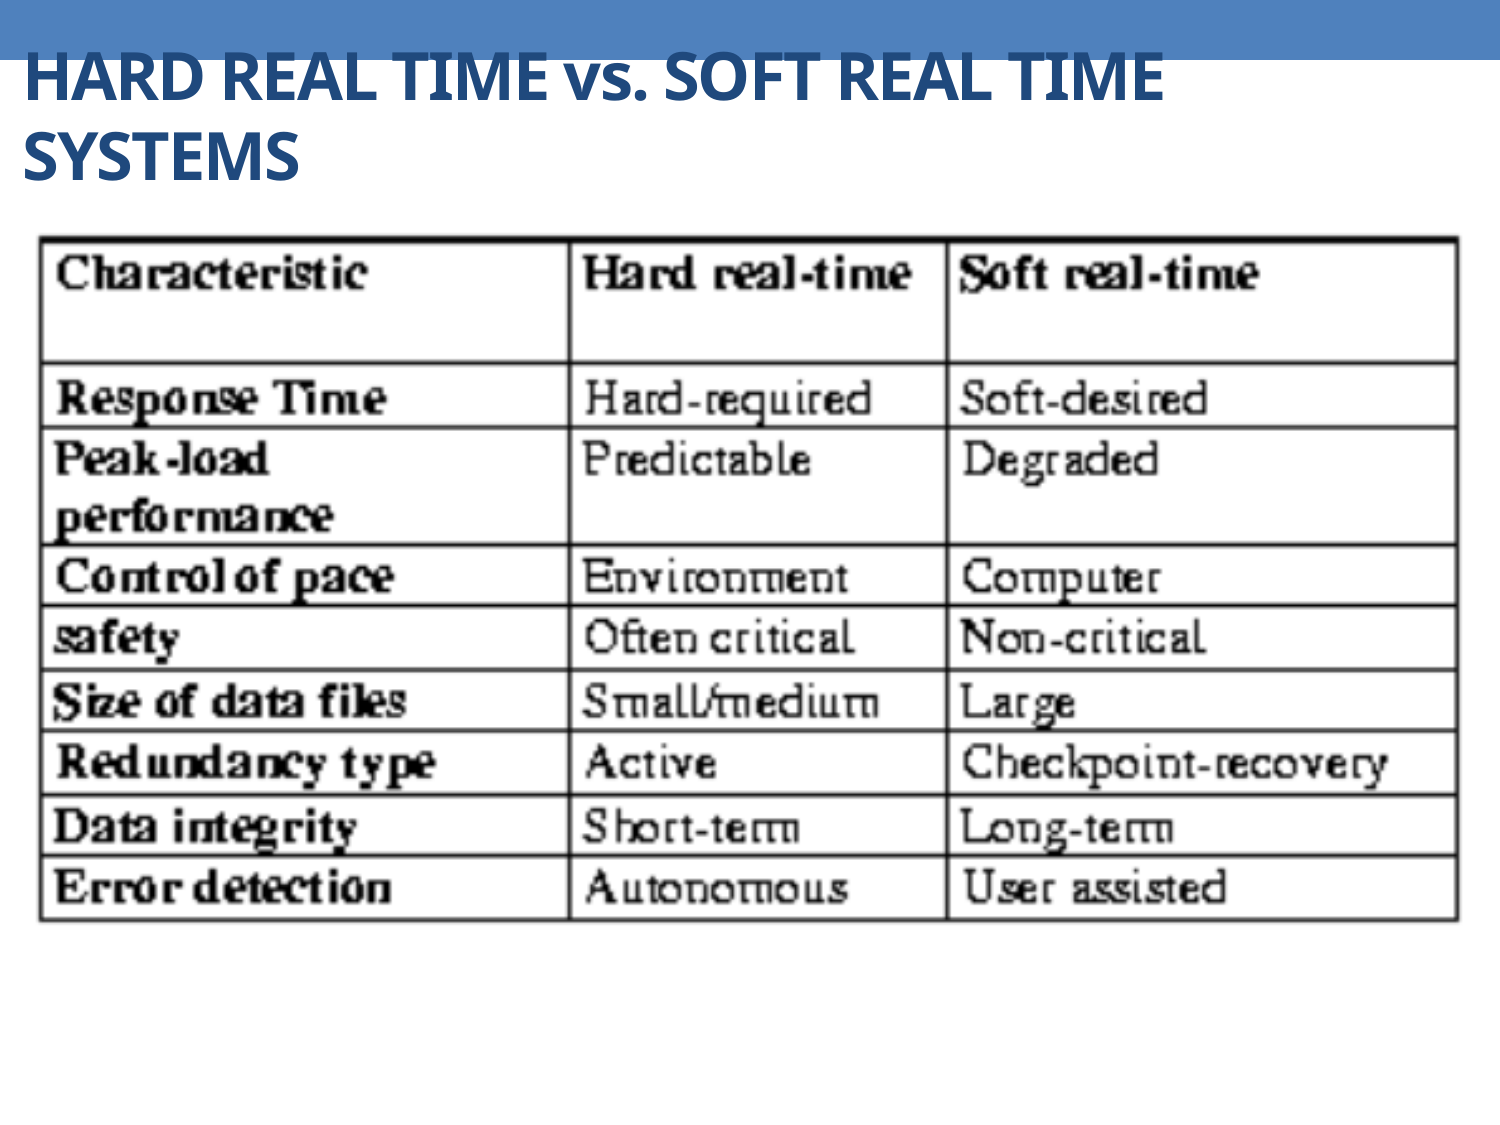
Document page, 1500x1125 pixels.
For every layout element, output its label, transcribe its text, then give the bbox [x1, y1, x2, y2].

title HARD REAL TIME vs. SOFT REAL TIME SYSTEMS [7, 69, 1470, 158]
picture [22, 224, 1480, 938]
